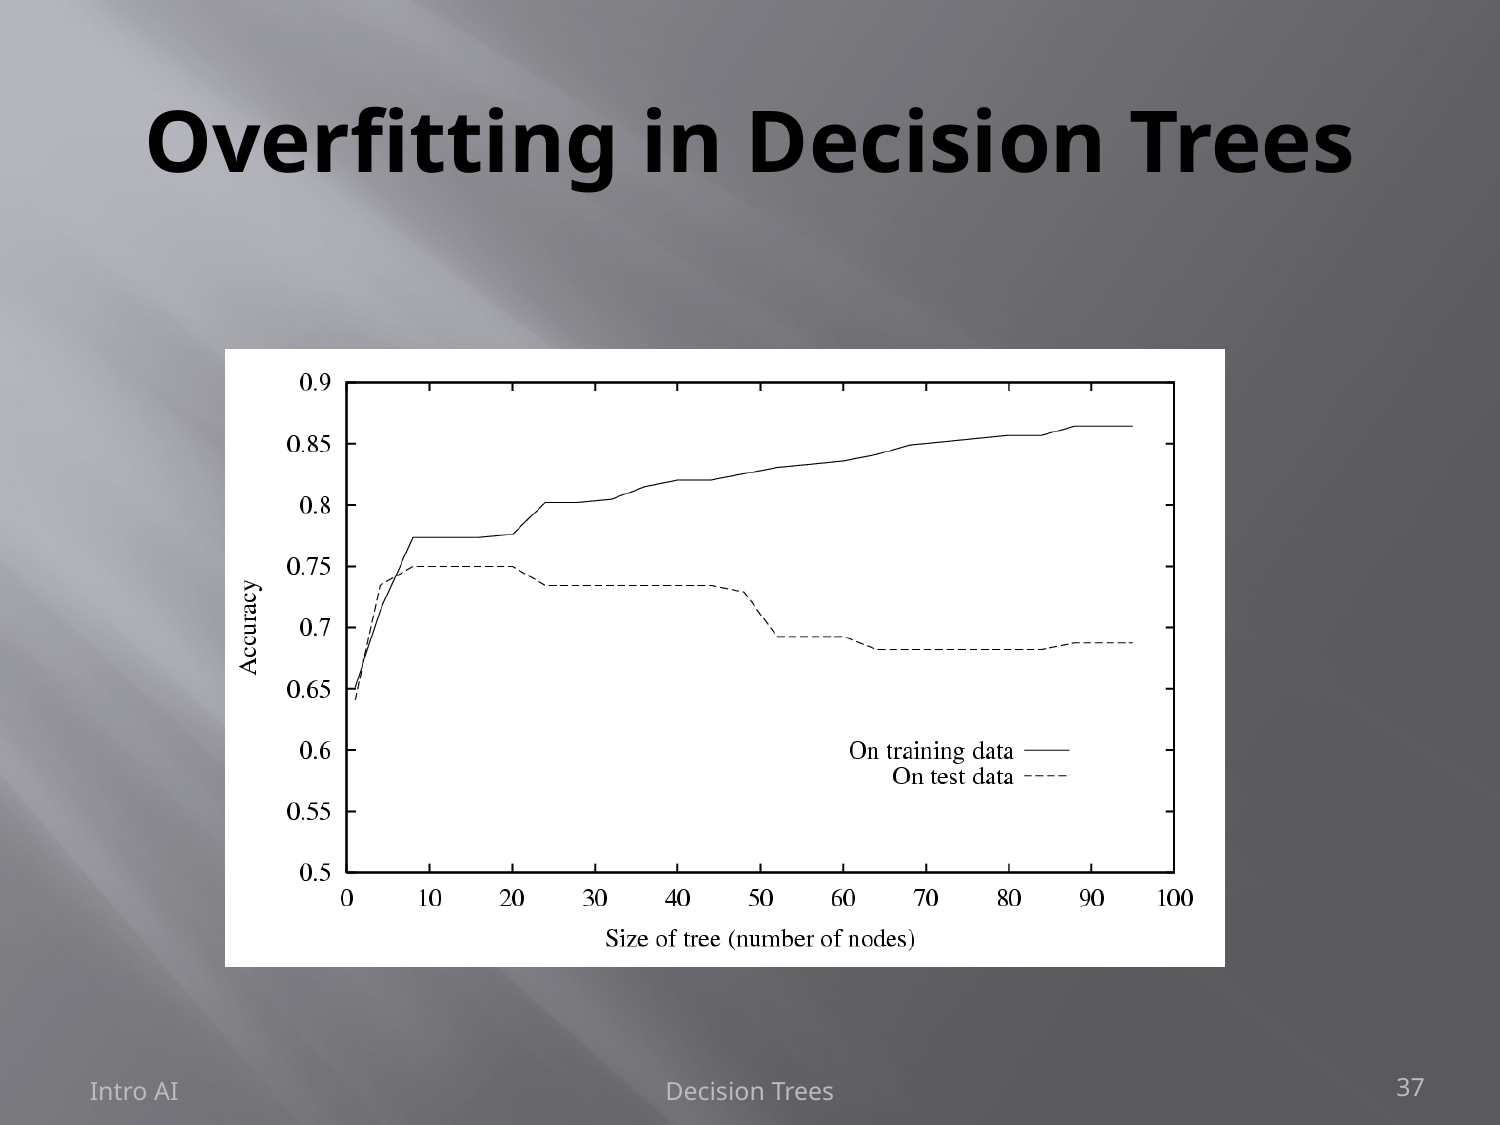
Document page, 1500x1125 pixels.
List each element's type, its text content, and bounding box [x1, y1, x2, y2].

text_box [224, 349, 1226, 967]
slide_number Intro AI [75, 1052, 425, 1113]
footer Decision Trees [512, 1052, 988, 1113]
title Overfitting in Decision Trees [75, 45, 1425, 233]
slide_number 37 [1299, 1052, 1425, 1113]
